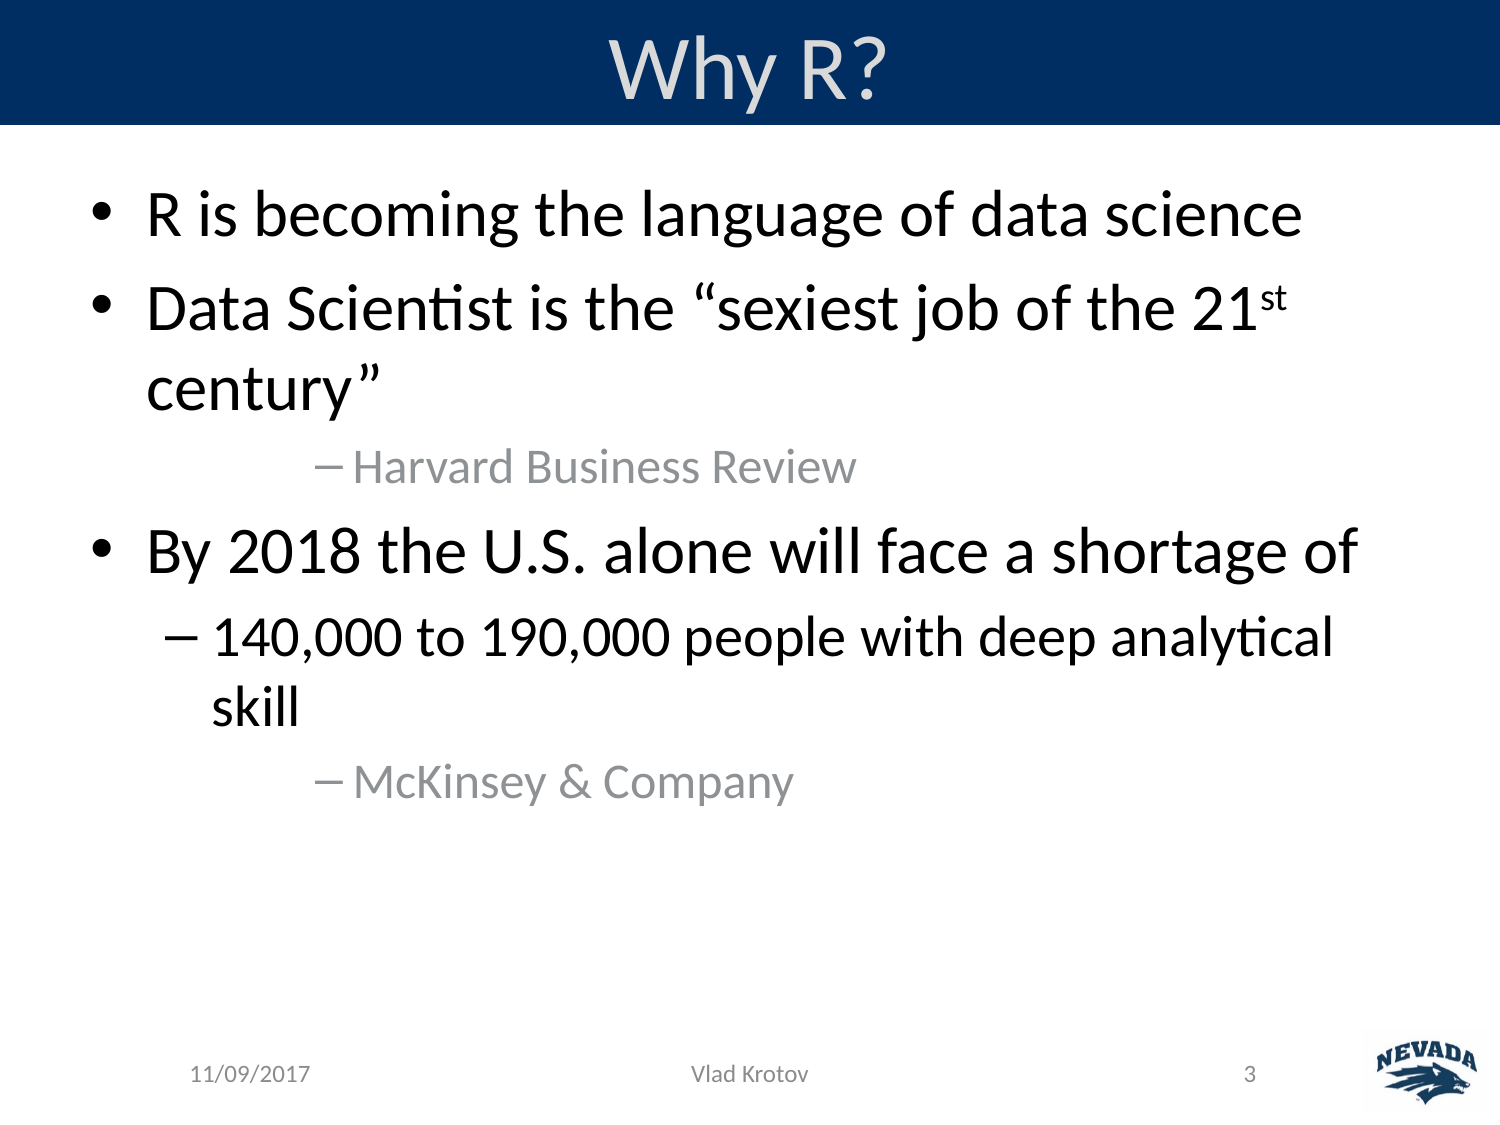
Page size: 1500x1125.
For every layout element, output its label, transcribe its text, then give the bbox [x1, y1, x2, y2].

list R is becoming the language of data science Data Scientist is the “sexiest job of the 21st century” Harvard Business Review By 2018 the U.S. alone will face a shortage of 140,000 to 190,000 people with deep analytical skill McKinsey & Company [75, 162, 1425, 1005]
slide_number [75, 1042, 425, 1103]
footer Vlad Krotov [512, 1042, 988, 1103]
picture [1362, 1028, 1488, 1113]
title Why R? [0, 0, 1500, 125]
slide_number 3 [1074, 1042, 1425, 1103]
